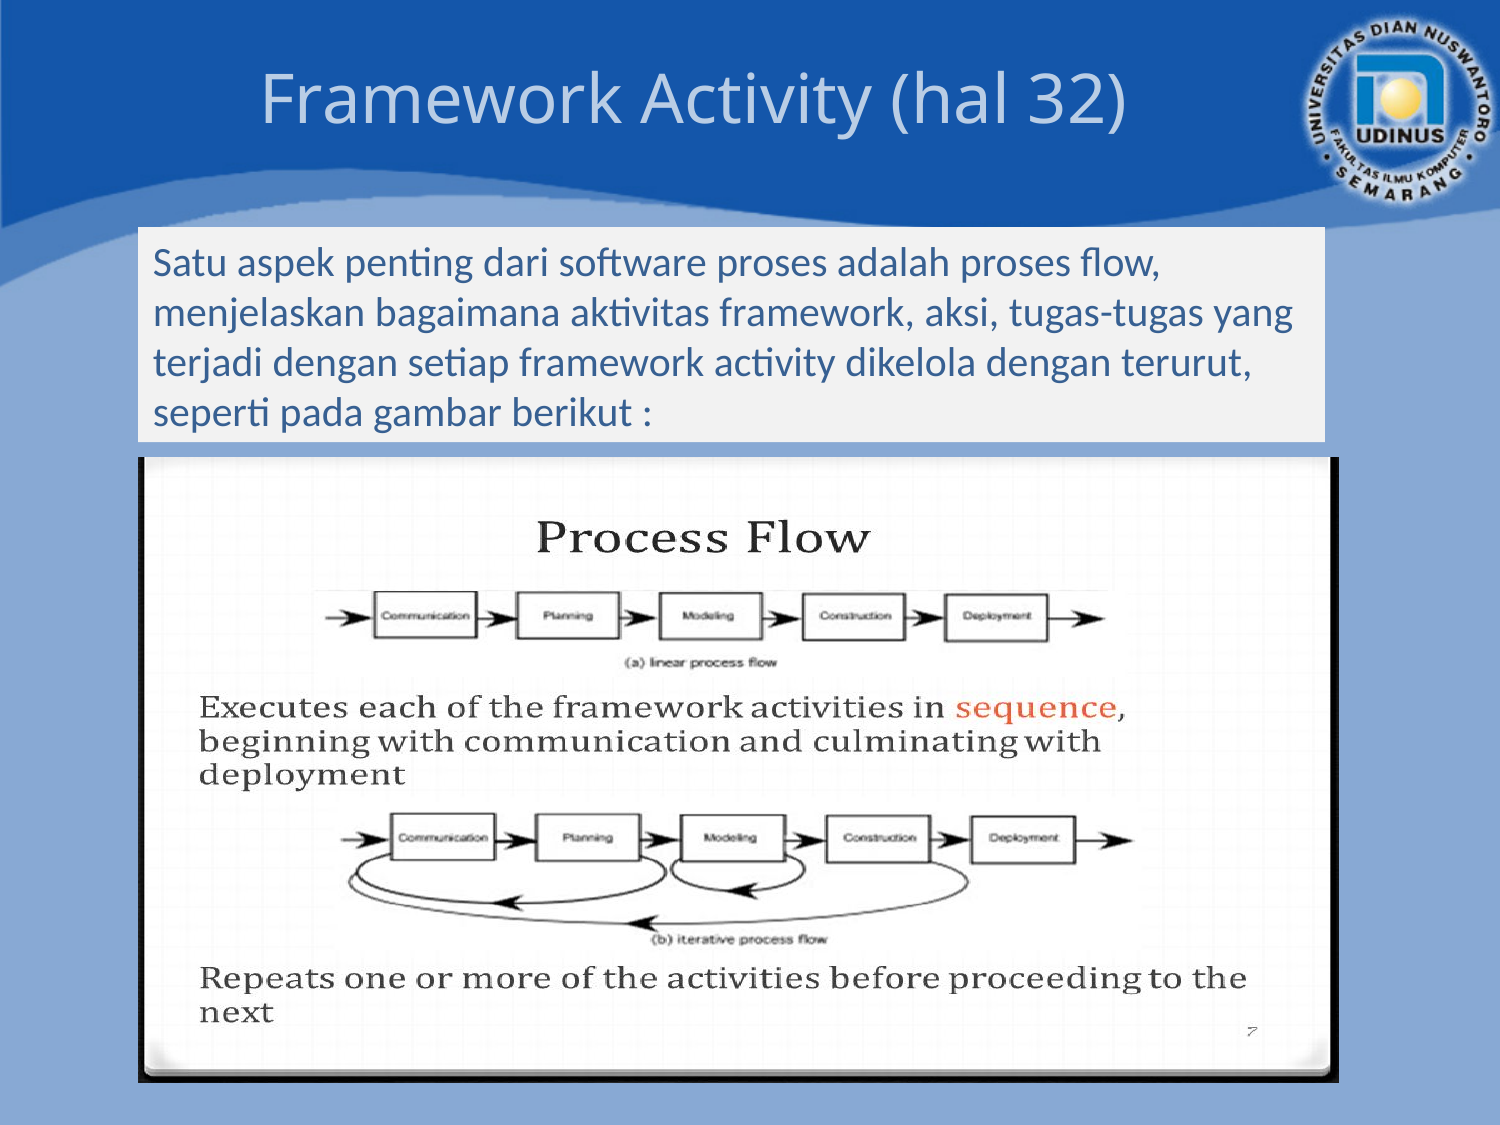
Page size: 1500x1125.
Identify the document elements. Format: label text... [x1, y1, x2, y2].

title Framework Activity (hal 32) [62, 2, 1325, 191]
text_box Satu aspek penting dari software proses adalah proses flow, menjelaskan bagaimana aktivitas framework, aksi, tugas-tugas yang terjadi dengan setiap framework activity dikelola dengan terurut, seperti pada gambar berikut : [138, 227, 1325, 443]
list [137, 456, 1339, 1083]
picture [0, 0, 1500, 1125]
